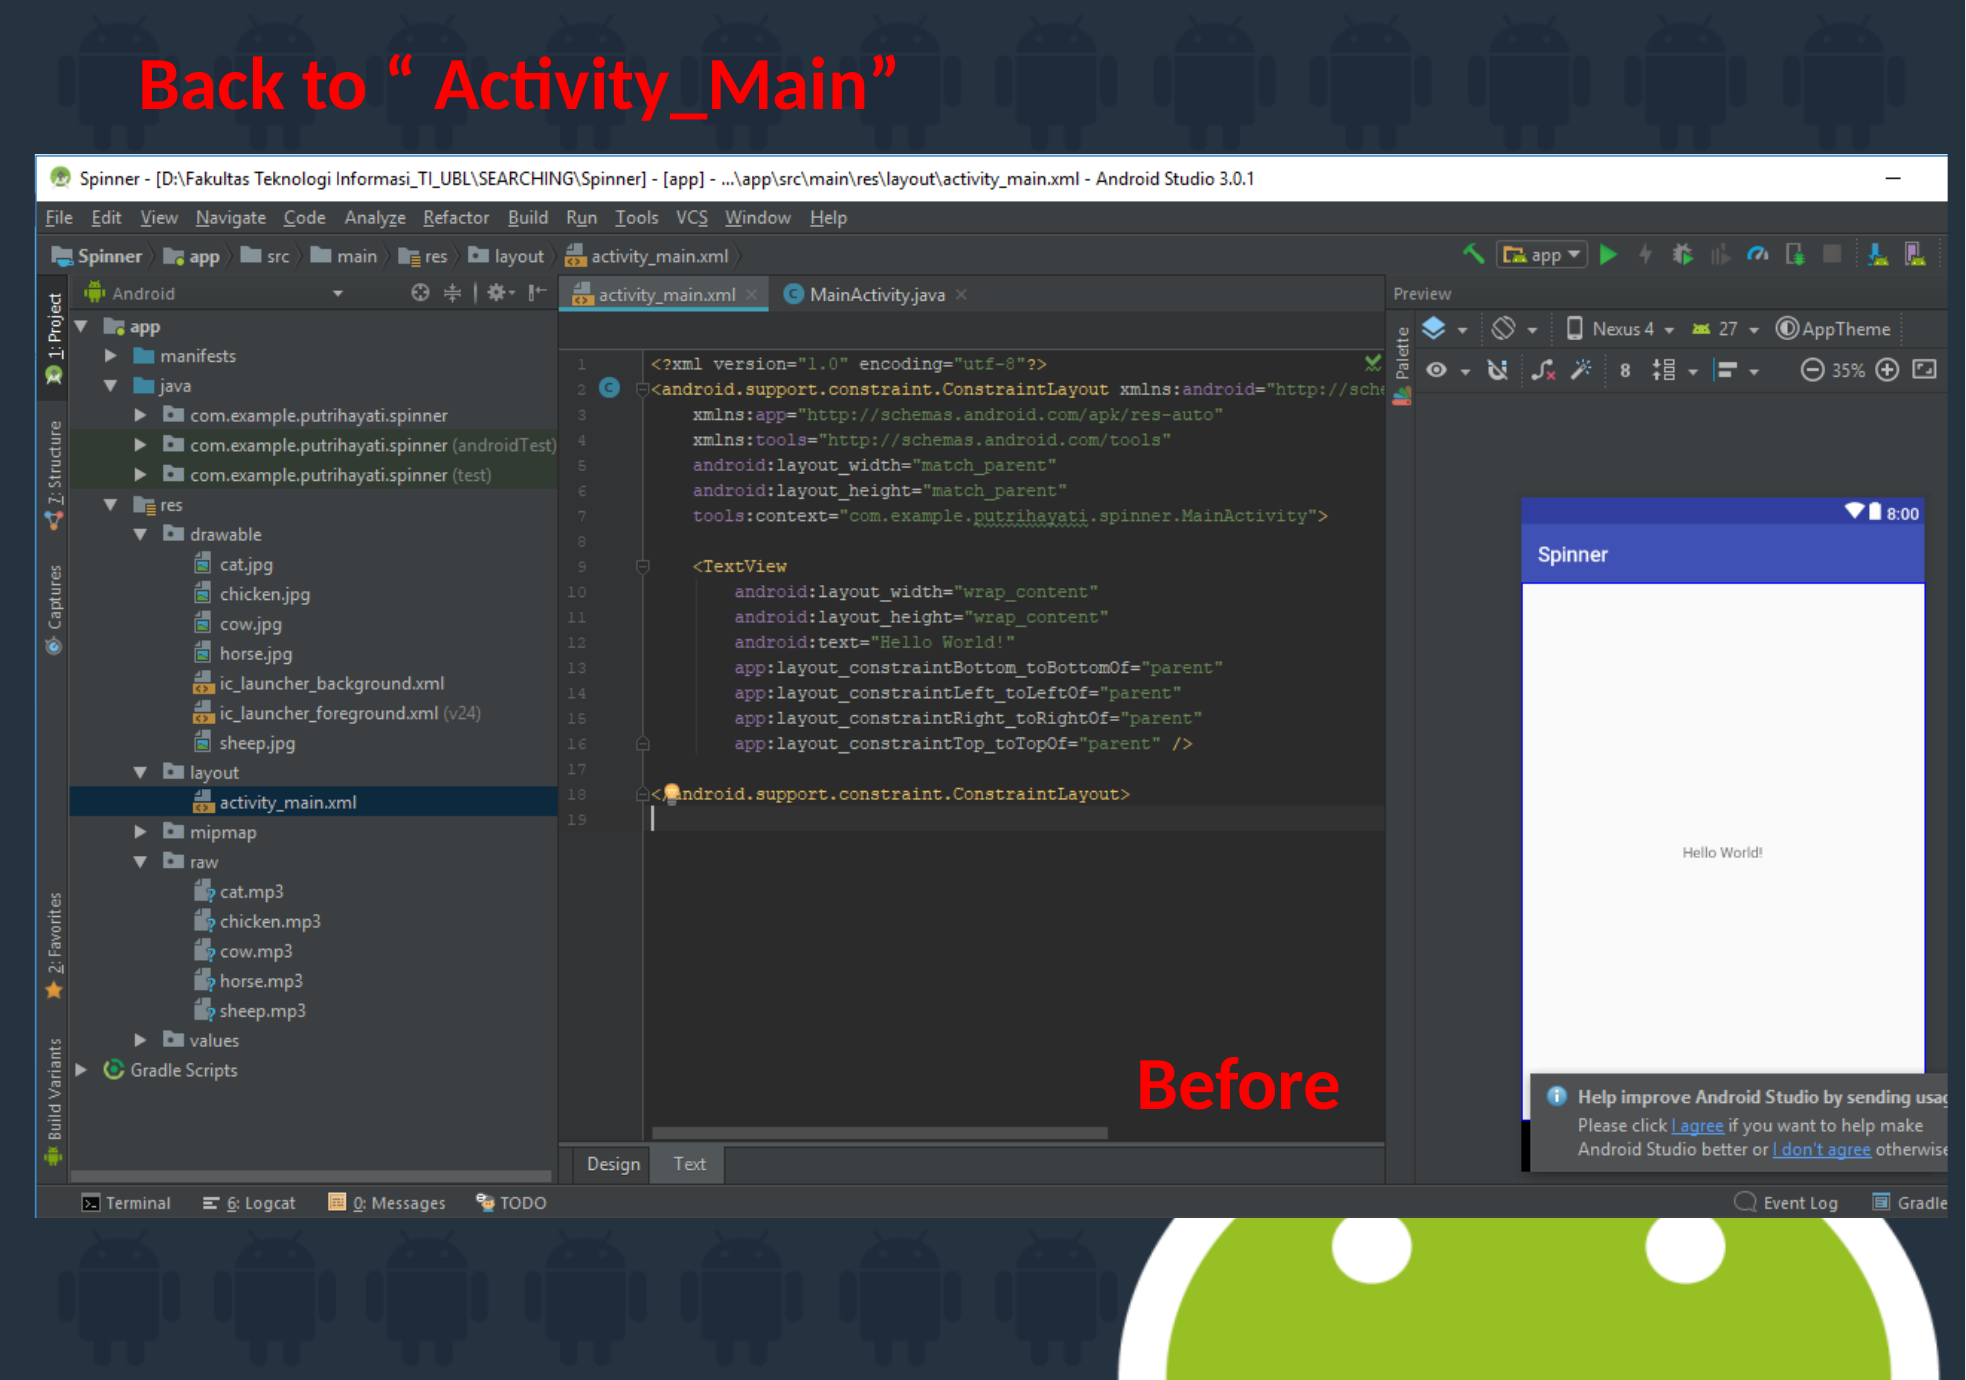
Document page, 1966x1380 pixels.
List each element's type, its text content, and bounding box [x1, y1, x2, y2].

picture [0, 0, 1966, 1380]
text_box Back to “ Activity_Main” [124, 27, 918, 133]
